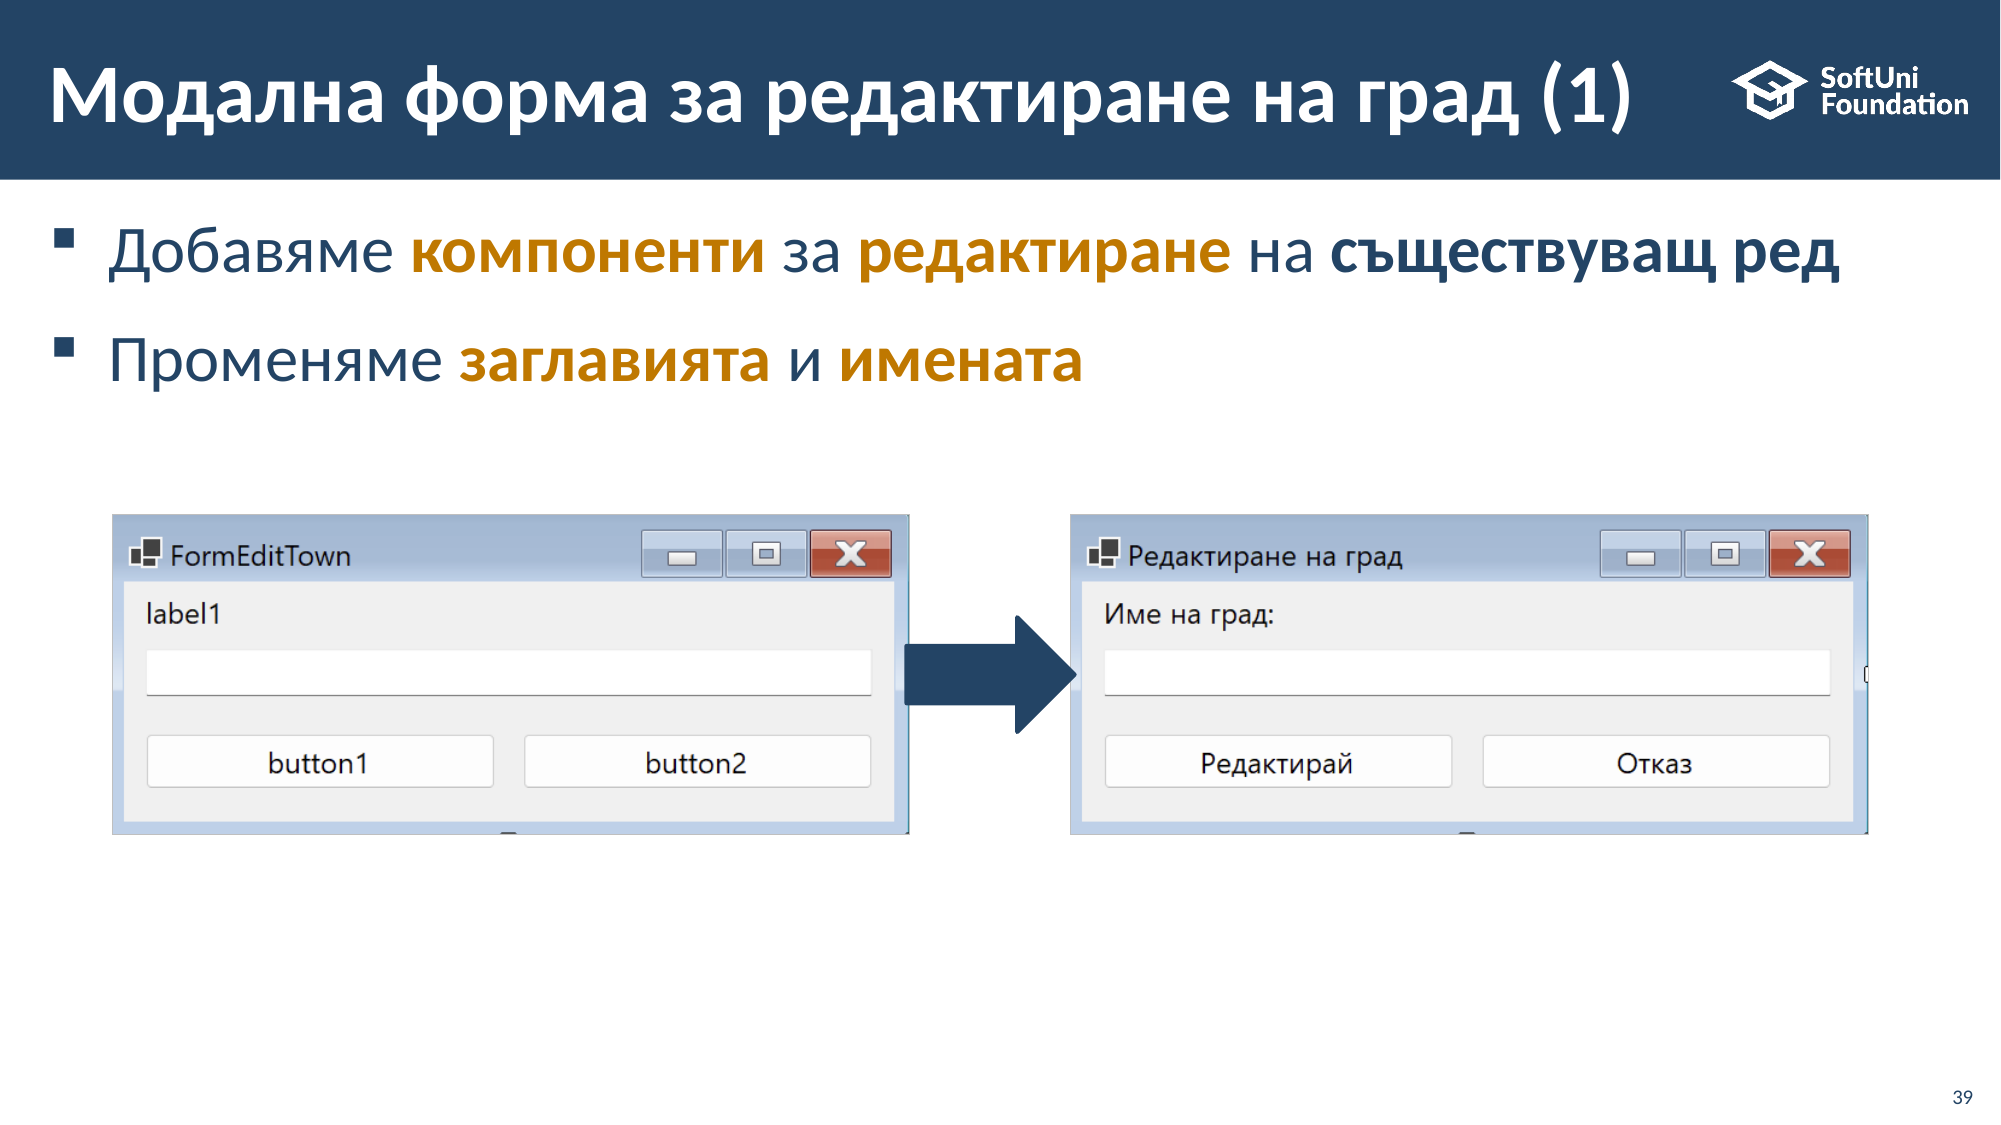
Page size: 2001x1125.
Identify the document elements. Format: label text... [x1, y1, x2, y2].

text_box [914, 615, 1065, 734]
picture [1070, 514, 1869, 836]
list Добавяме компоненти за редактиране на съществуващ ред Променяме заглавията и имената [31, 196, 1959, 1104]
picture [111, 514, 910, 836]
slide_number 39 [1927, 1067, 1989, 1117]
title Модална форма за редактиране на град (1) [31, 16, 1716, 162]
picture [1731, 60, 1968, 120]
